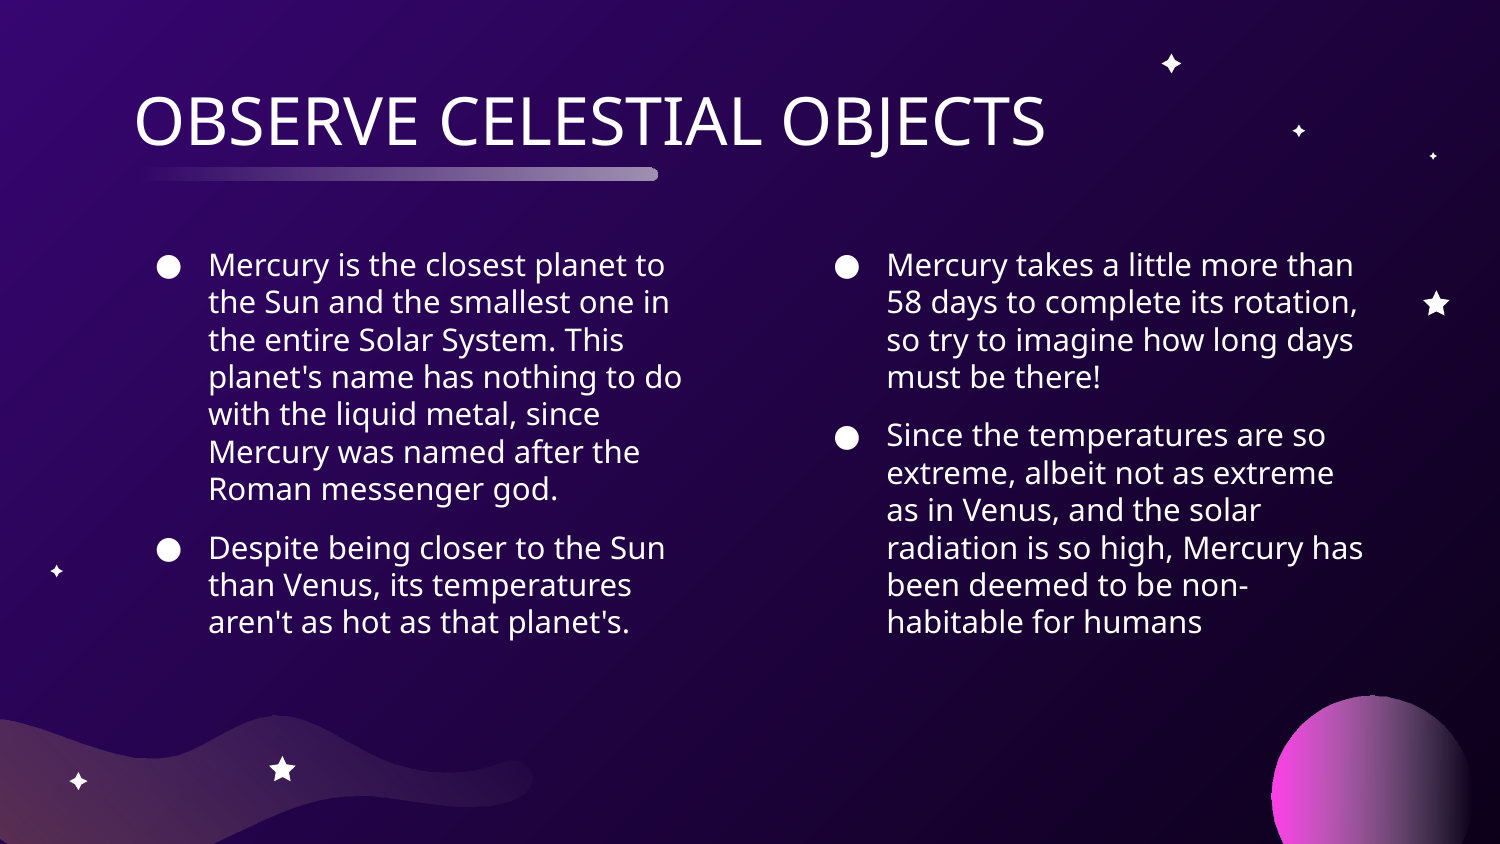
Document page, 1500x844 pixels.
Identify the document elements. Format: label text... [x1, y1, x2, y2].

list Mercury takes a little more than 58 days to complete its rotation, so try to imagine how long days must be there! Since the temperatures are so extreme, albeit not as extreme as in Venus, and the solar radiation is so high, Mercury has been deemed to be non-habitable for humans [796, 229, 1382, 756]
text_box [1292, 124, 1306, 138]
text_box [135, 167, 657, 181]
title OBSERVE CELESTIAL OBJECTS [118, 63, 1382, 161]
list Mercury is the closest planet to the Sun and the smallest one in the entire Solar System. This planet's name has nothing to do with the liquid metal, since Mercury was named after the Roman messenger god. Despite being closer to the Sun than Venus, its temperatures aren't as hot as that planet's. [118, 229, 704, 756]
